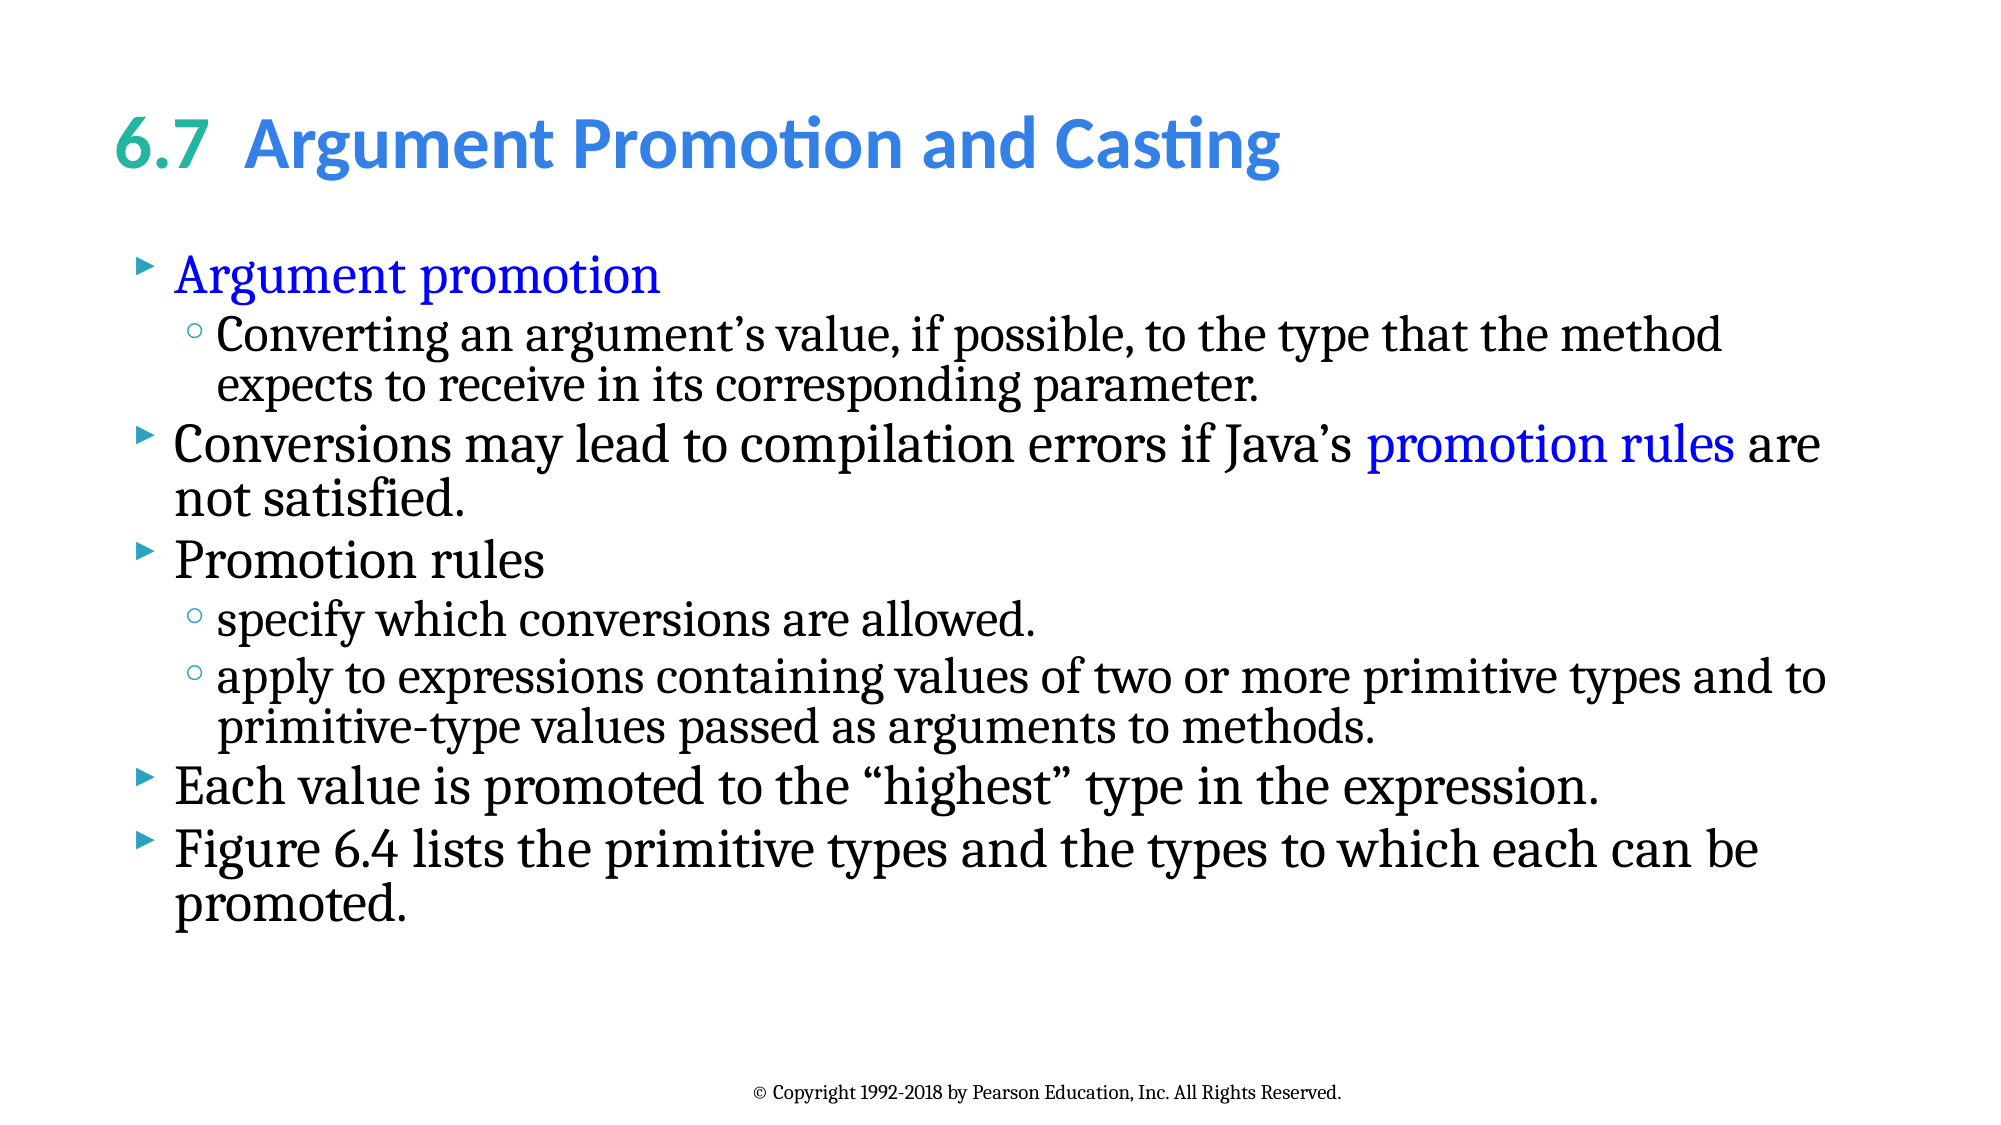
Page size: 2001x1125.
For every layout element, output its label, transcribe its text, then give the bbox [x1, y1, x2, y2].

footer © Copyright 1992-2018 by Pearson Education, Inc. All Rights Reserved. [736, 1051, 1892, 1112]
title 6.7 Argument Promotion and Casting [99, 45, 1900, 233]
list Argument promotion Converting an argument’s value, if possible, to the type that the method expects to receive in its corresponding parameter. Conversions may lead to compilation errors if Java’s promotion rules are not satisfied. Promotion rules specify which conversions are allowed. apply to expressions containing values of two or more primitive types and to primitive-type values passed as arguments to methods. Each value is promoted to the “highest” type in the expression. Figure 6.4 lists the primitive types and the types to which each can be promoted. [99, 242, 1900, 986]
